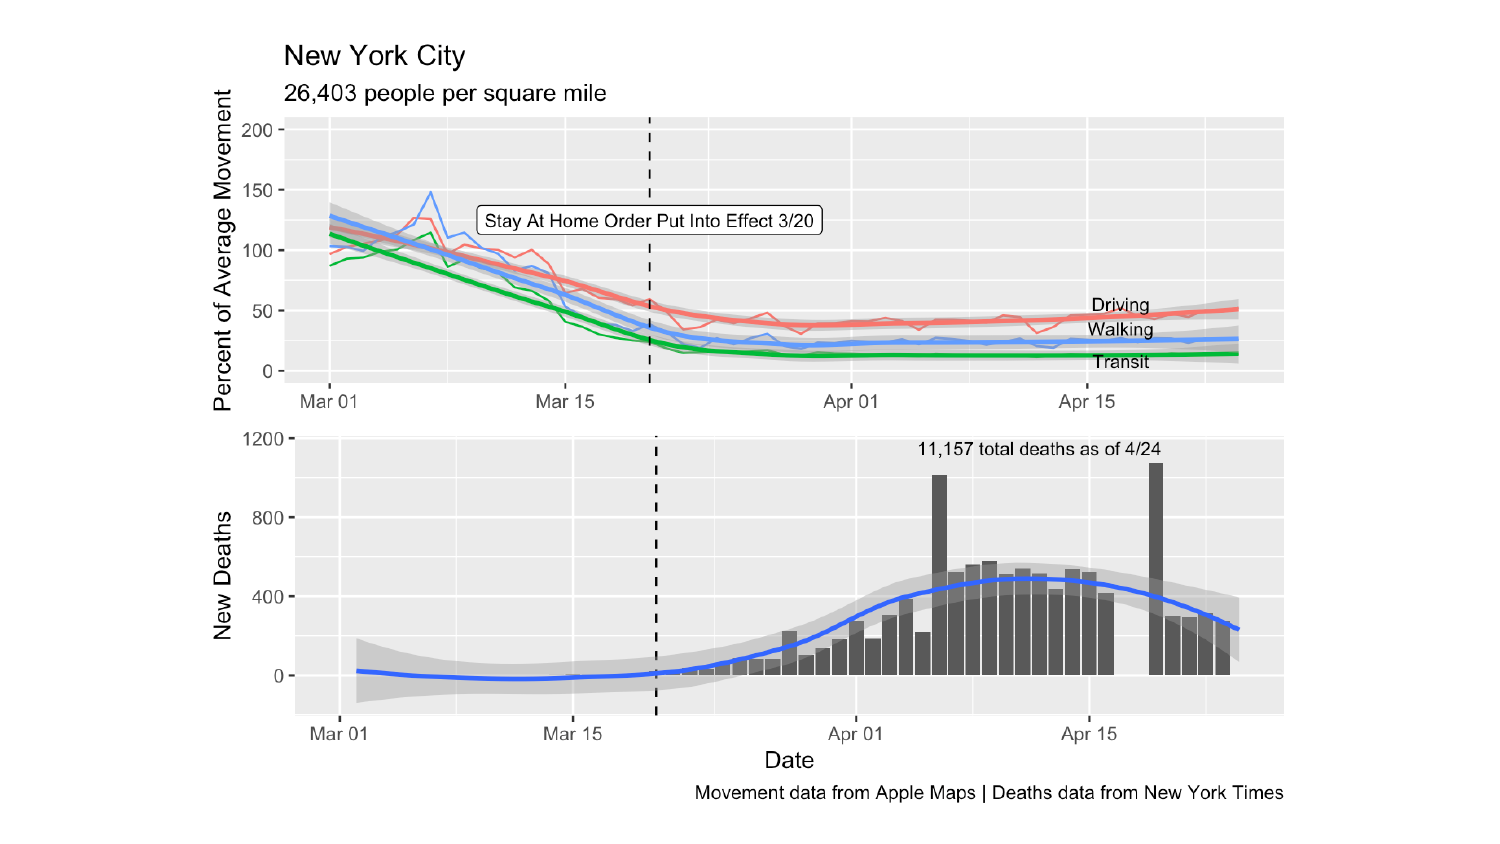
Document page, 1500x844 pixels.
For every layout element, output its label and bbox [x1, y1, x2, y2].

picture [188, 24, 1312, 819]
